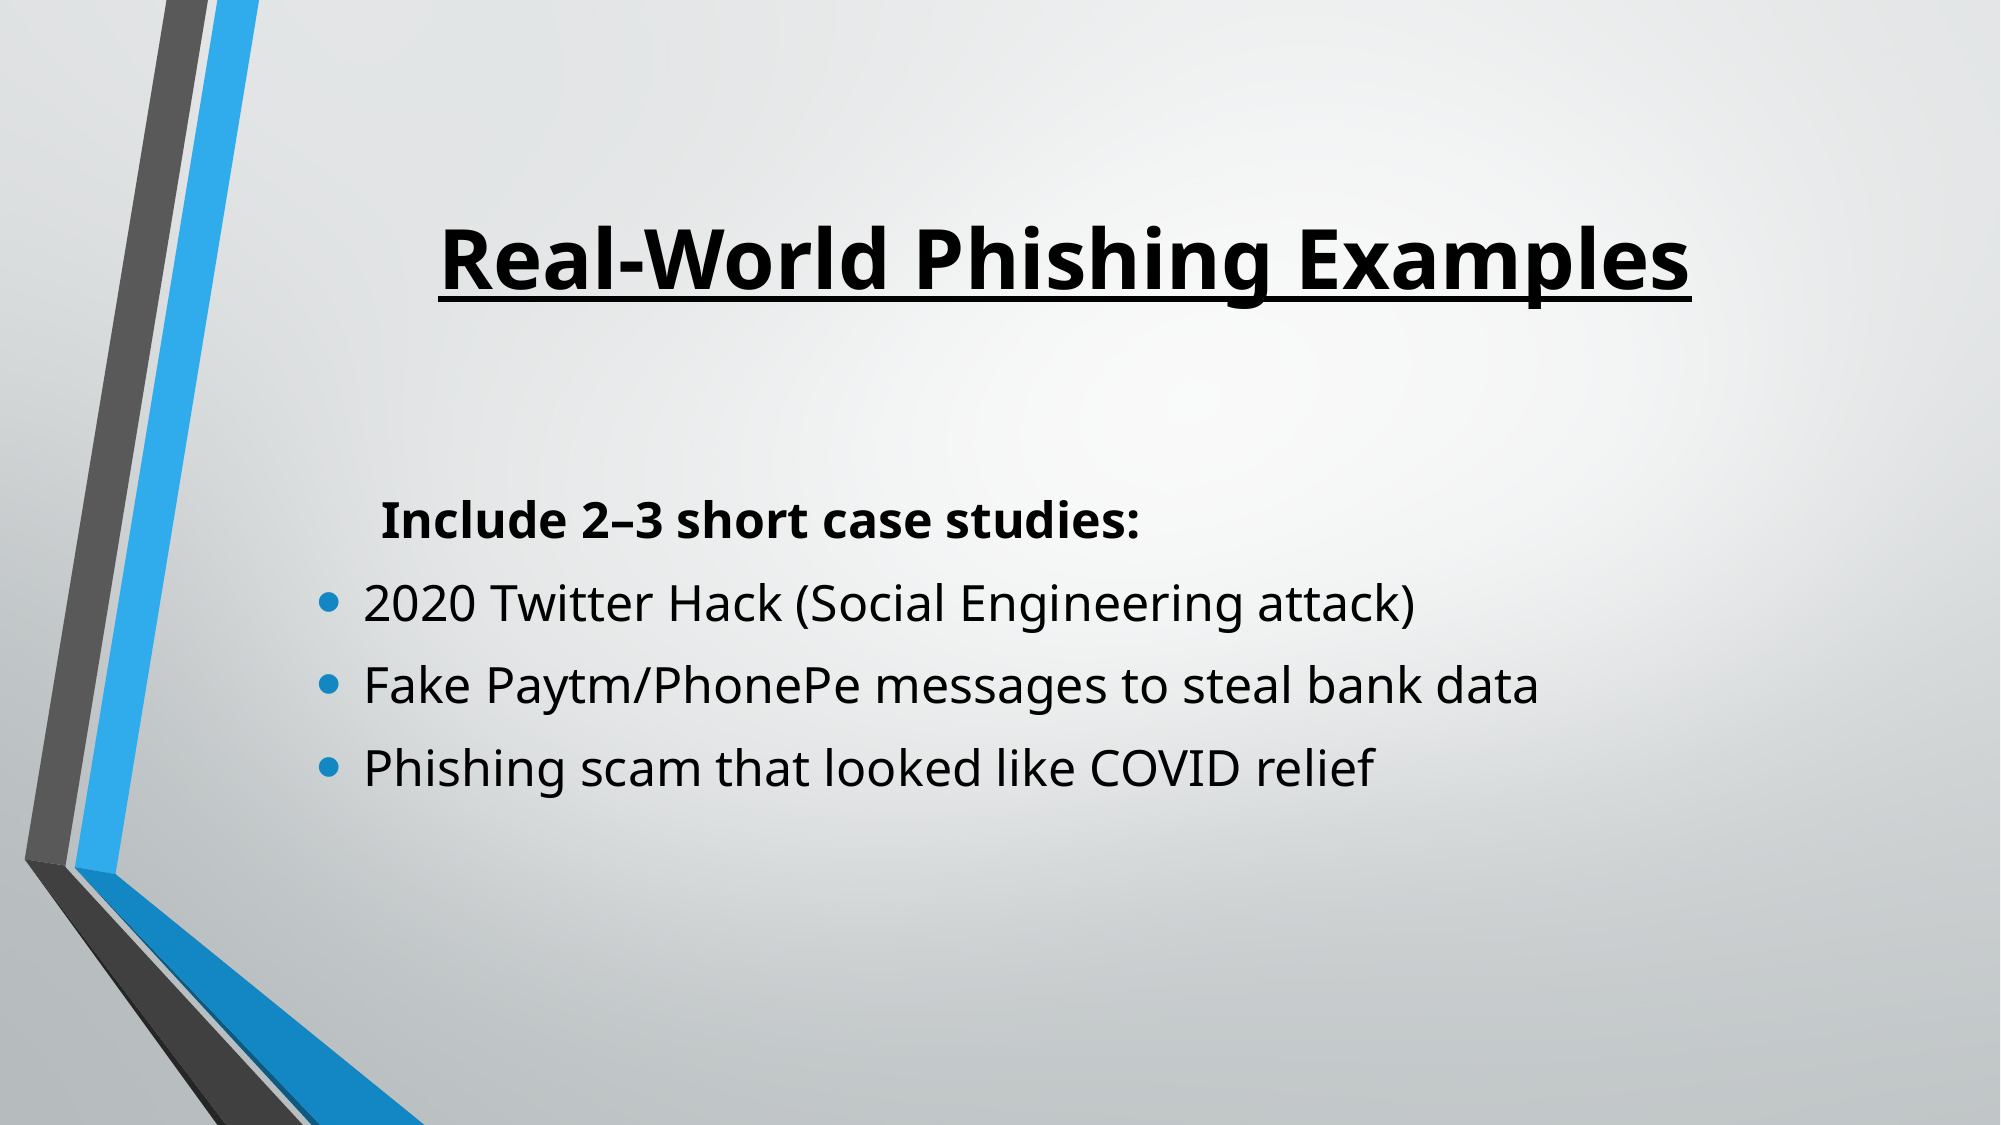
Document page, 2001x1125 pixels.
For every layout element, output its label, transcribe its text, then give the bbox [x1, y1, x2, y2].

list Include 2–3 short case studies: 2020 Twitter Hack (Social Engineering attack) Fake Paytm/PhonePe messages to steal bank data Phishing scam that looked like COVID relief [301, 427, 1945, 940]
title Real-World Phishing Examples [243, 112, 1887, 400]
